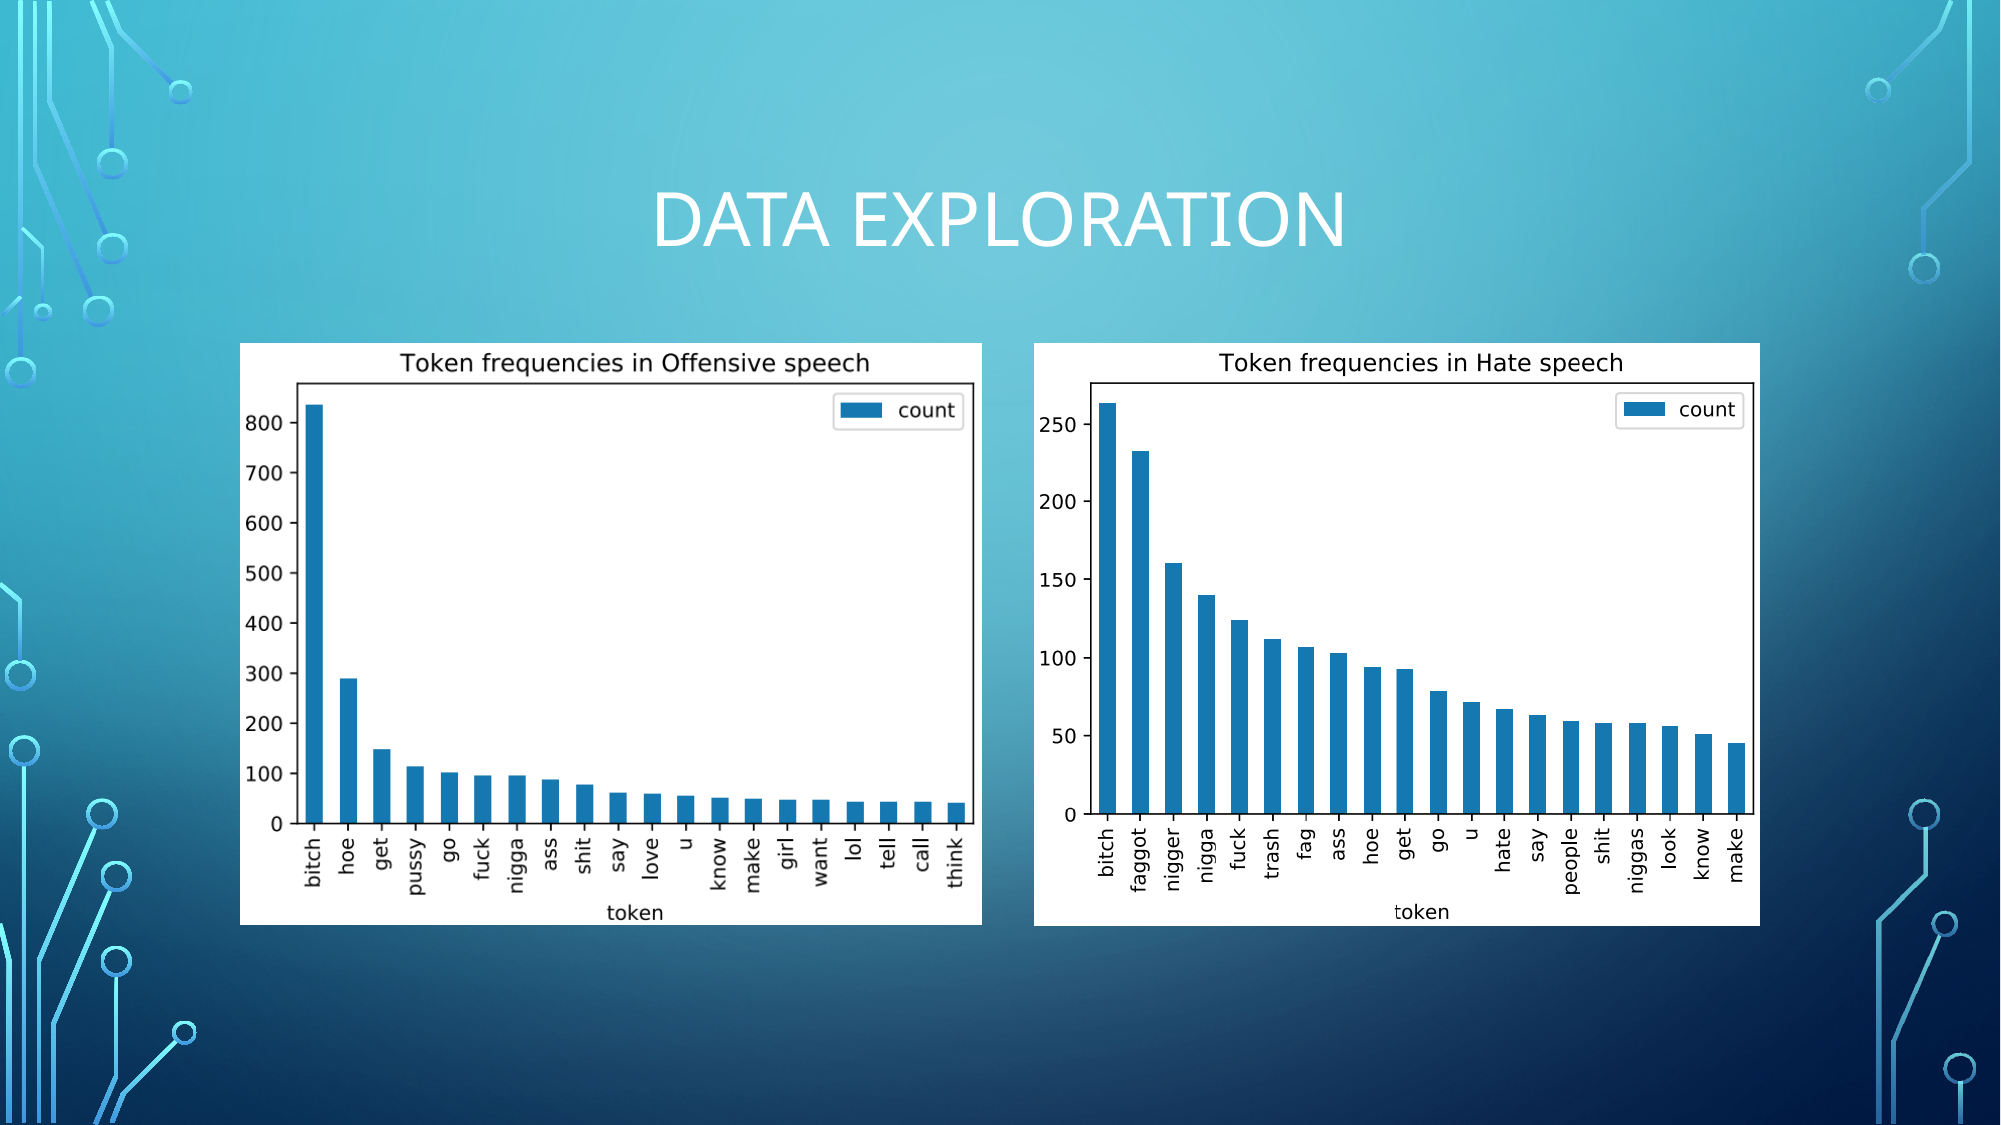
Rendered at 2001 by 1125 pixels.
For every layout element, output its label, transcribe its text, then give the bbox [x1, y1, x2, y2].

picture [1033, 343, 1761, 926]
title Data exploration [187, 101, 1813, 344]
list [239, 343, 982, 926]
